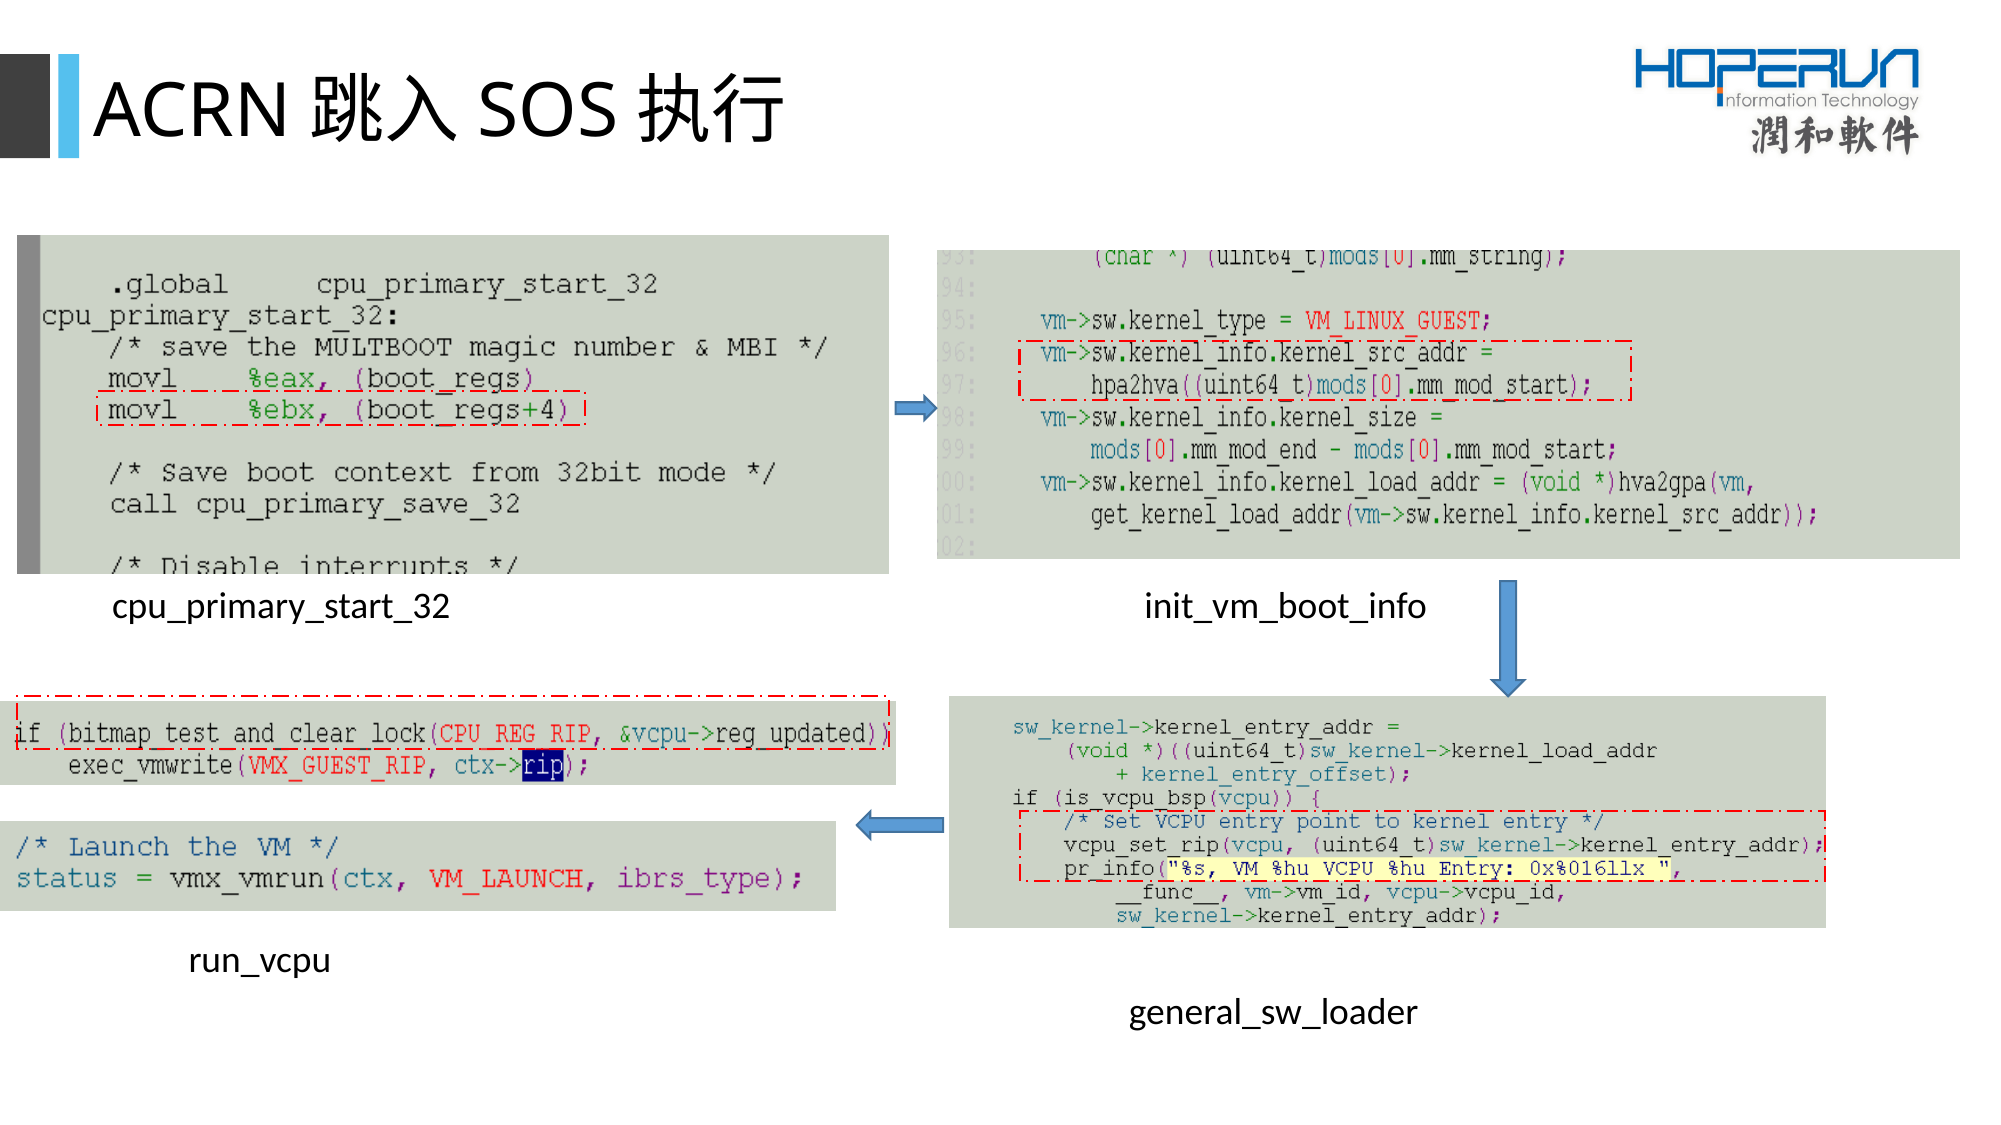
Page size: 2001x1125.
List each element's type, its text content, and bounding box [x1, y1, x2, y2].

picture [0, 701, 896, 785]
picture [0, 821, 836, 911]
text_box [16, 695, 890, 701]
picture [1602, 19, 1947, 191]
picture [949, 696, 1826, 928]
text_box init_vm_boot_info [1129, 573, 1618, 633]
text_box [855, 808, 945, 842]
text_box general_sw_loader [1114, 979, 1603, 1040]
text_box run_vcpu [173, 927, 662, 987]
picture [937, 250, 1960, 559]
text_box [0, 53, 51, 159]
text_box cpu_primary_start_32 [97, 574, 586, 633]
text_box [894, 393, 937, 423]
text_box ACRN跳入SOS执行 [80, 54, 1233, 159]
picture [16, 235, 889, 574]
text_box [57, 53, 80, 159]
text_box [1489, 580, 1527, 696]
